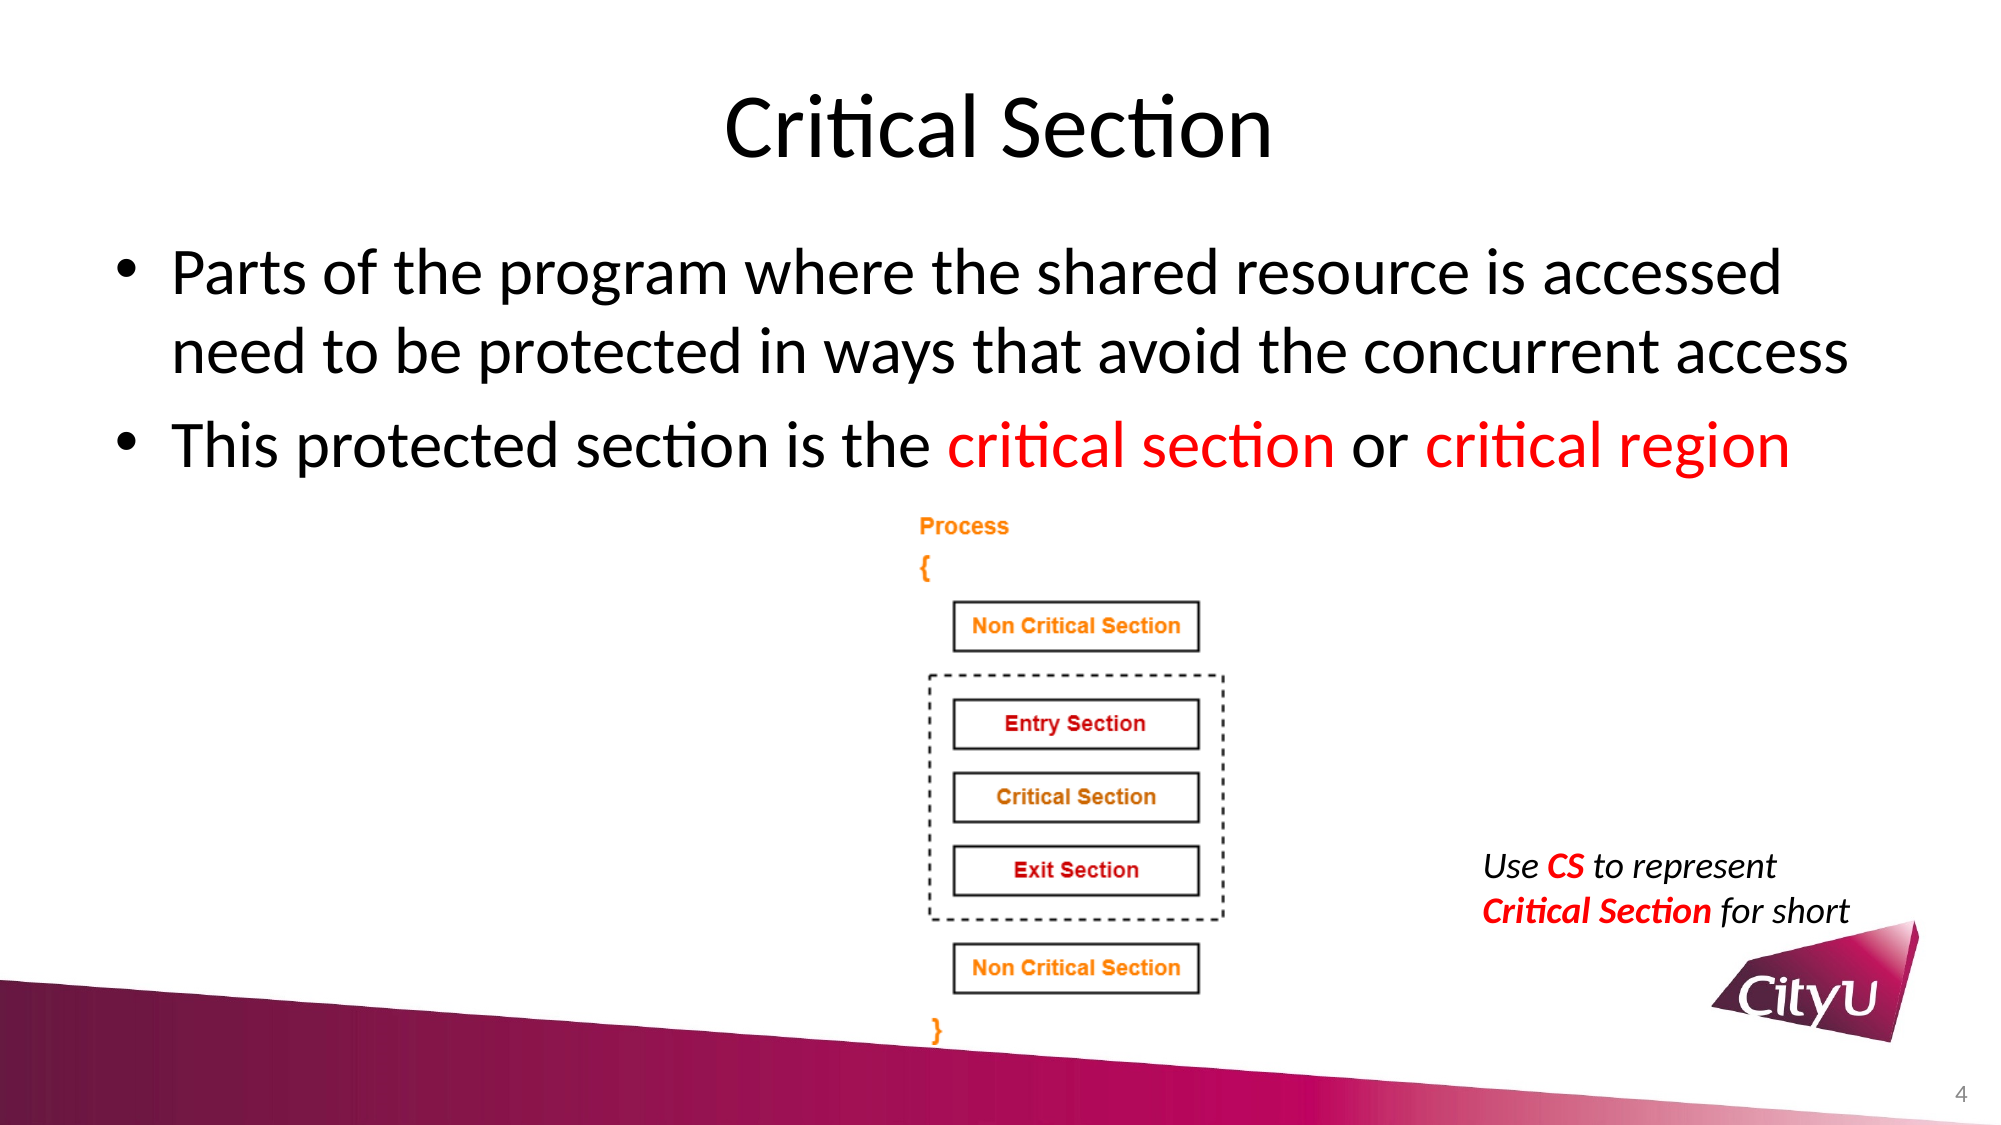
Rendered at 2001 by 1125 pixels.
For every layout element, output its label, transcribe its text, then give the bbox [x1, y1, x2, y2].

text_box Use CS to represent Critical Section for short [1467, 834, 1872, 939]
title Critical Section [99, 45, 1900, 197]
list Parts of the program where the shared resource is accessed need to be protected in ways that avoid the concurrent access This protected section is the critical section or critical region [99, 219, 1945, 1047]
slide_number 4 [1767, 1070, 1983, 1115]
picture [0, 0, 2001, 1125]
